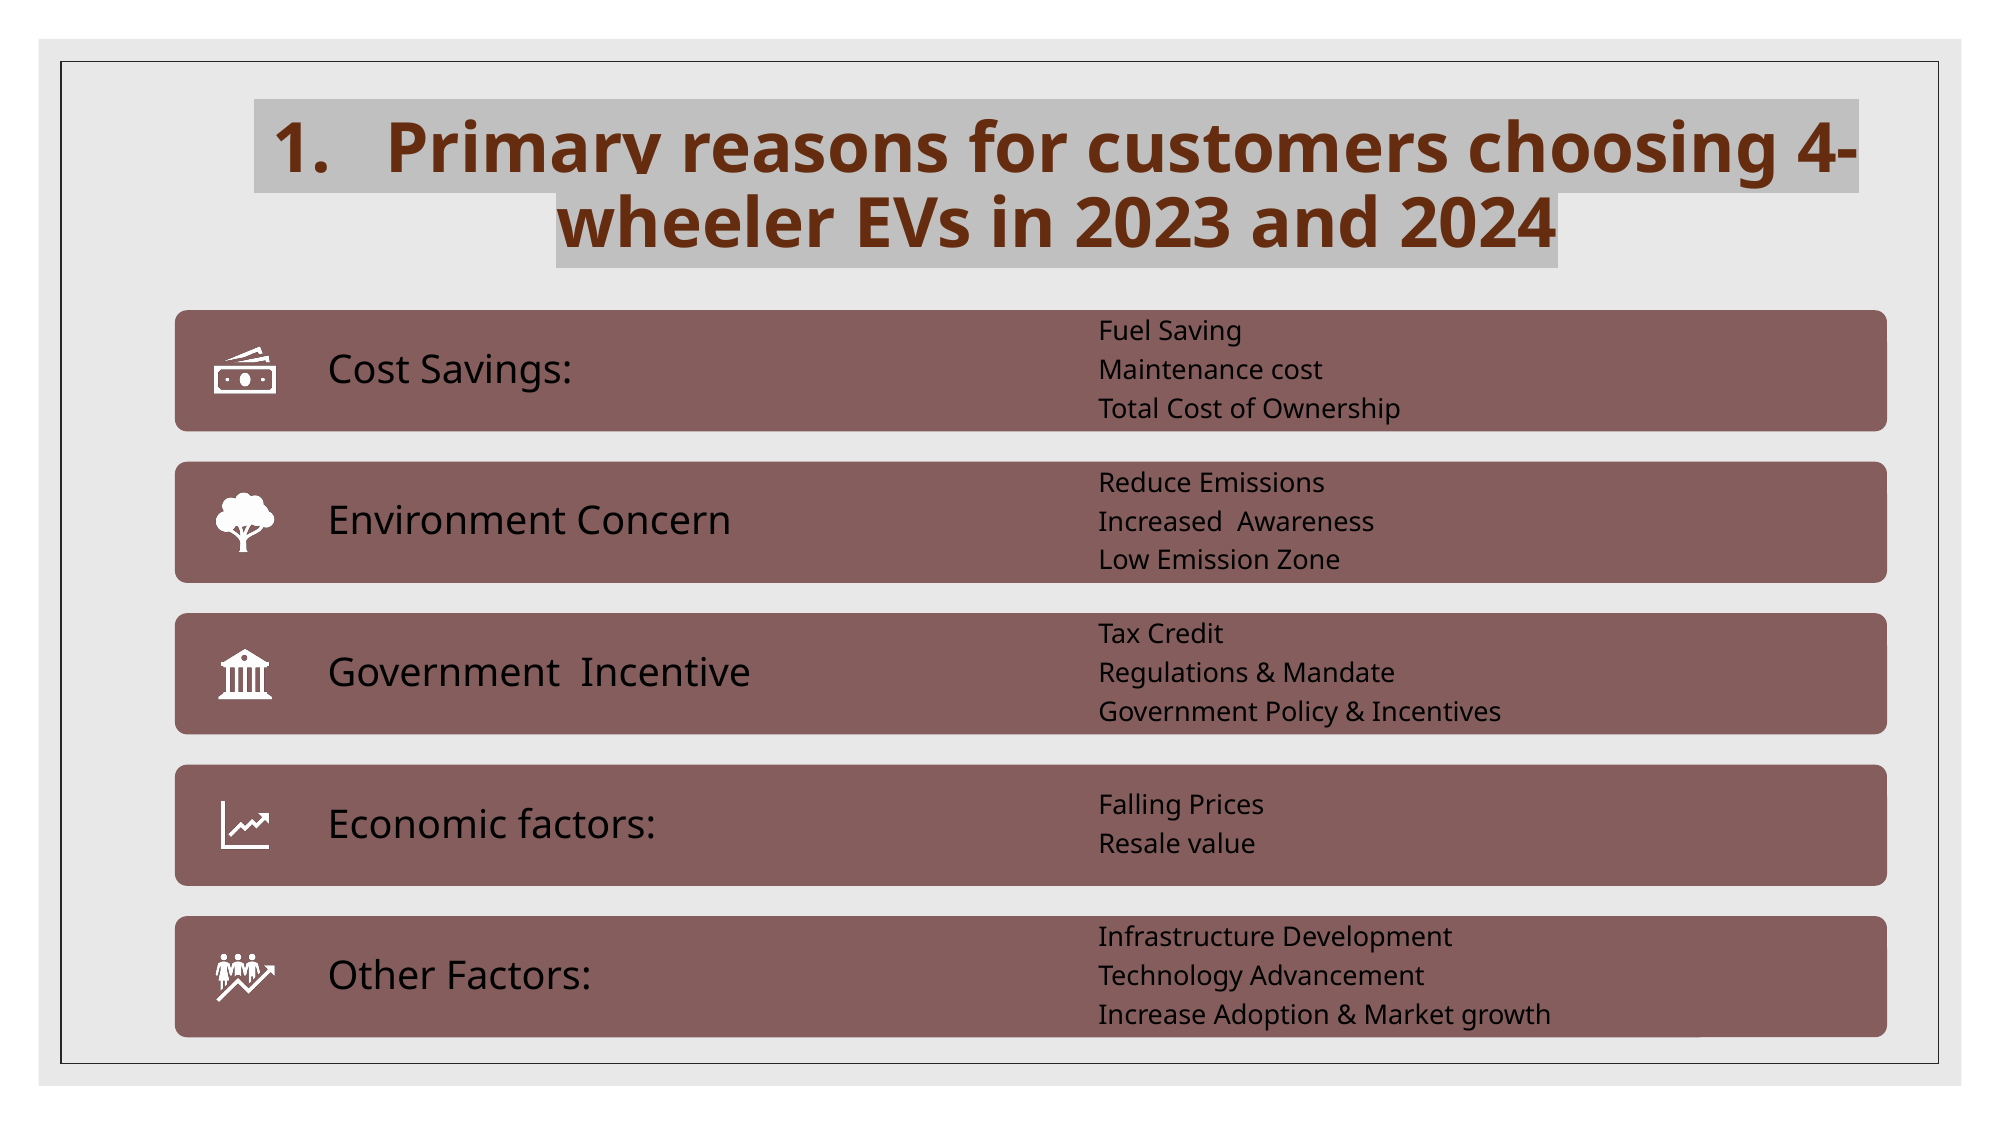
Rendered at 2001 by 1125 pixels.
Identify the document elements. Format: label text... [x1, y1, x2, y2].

text_box [61, 61, 1939, 1064]
text_box [0, 0, 2000, 1125]
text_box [174, 309, 1888, 1038]
text_box [37, 38, 1962, 1087]
text_box 1. Primary reasons for customers choosing 4-wheeler EVs in 2023 and 2024 [174, 105, 1939, 271]
